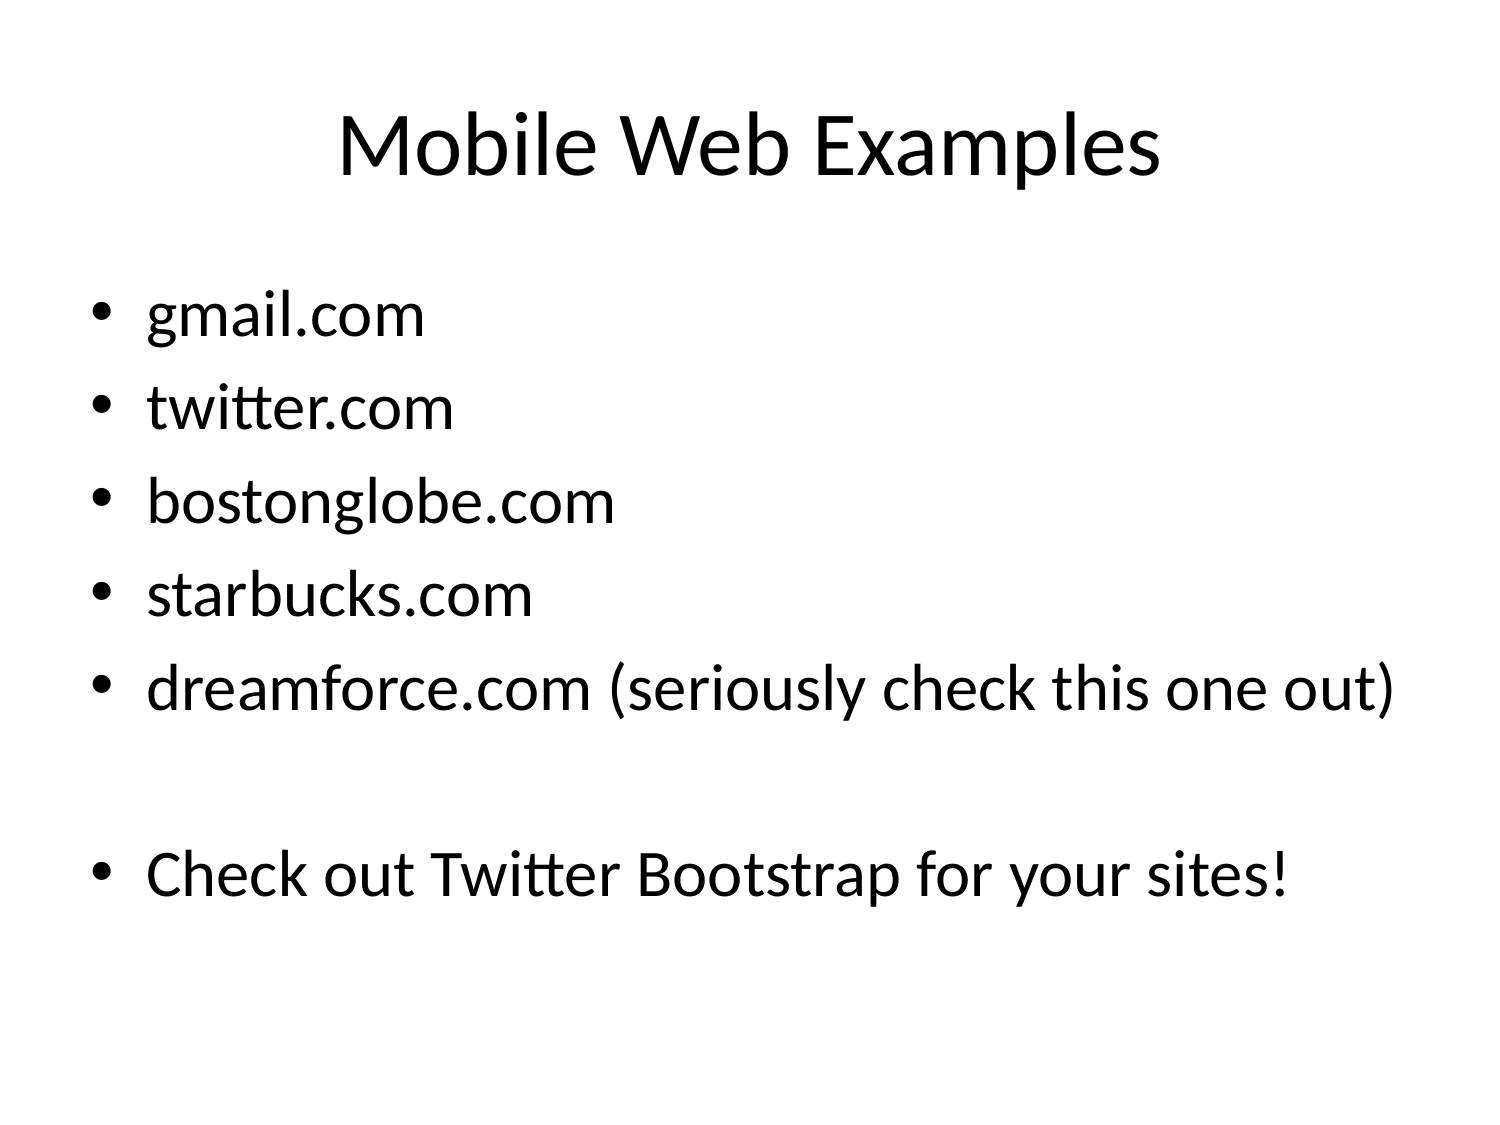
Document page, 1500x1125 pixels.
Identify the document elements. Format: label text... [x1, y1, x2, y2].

title Mobile Web Examples [75, 45, 1425, 233]
list gmail.com twitter.com bostonglobe.com starbucks.com dreamforce.com (seriously check this one out) Check out Twitter Bootstrap for your sites! [75, 262, 1425, 1005]
